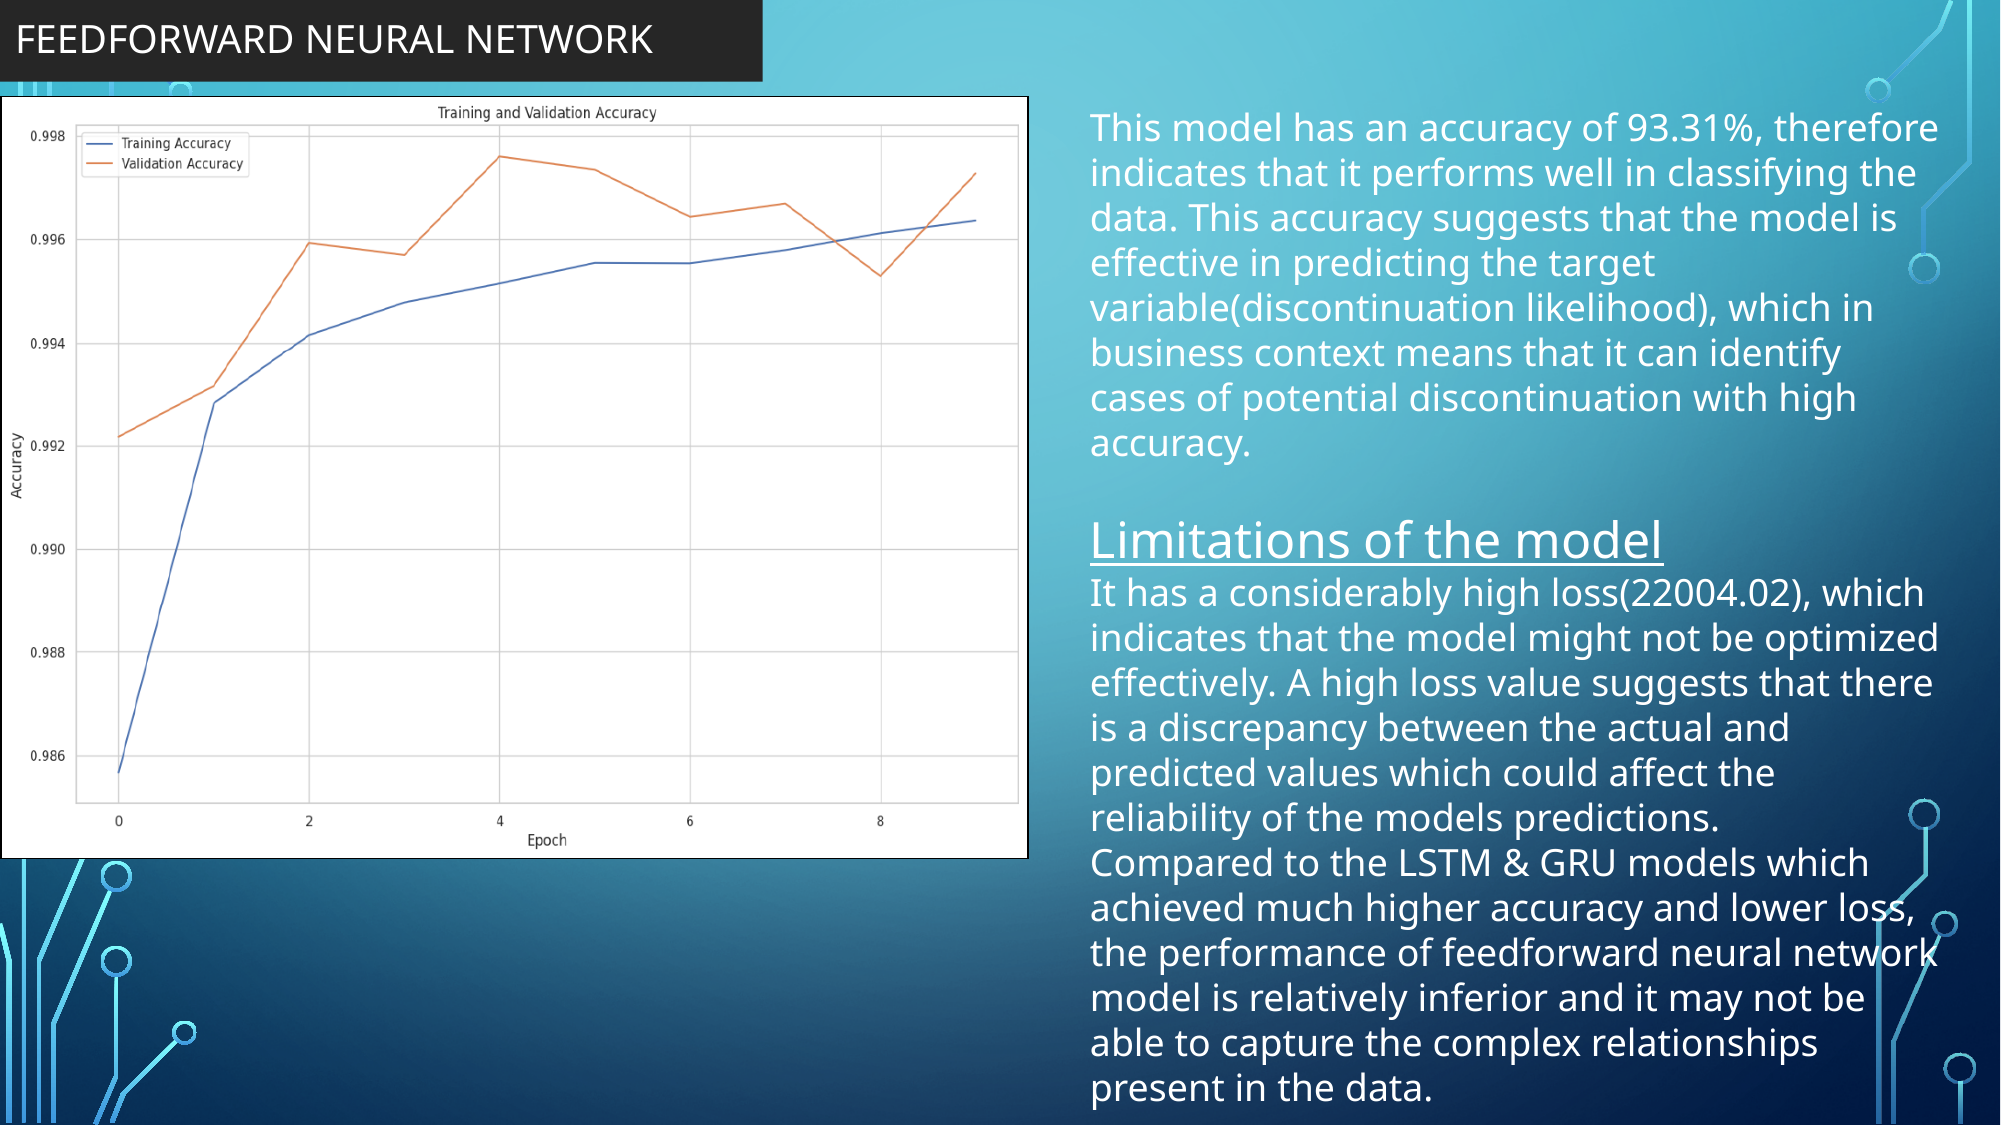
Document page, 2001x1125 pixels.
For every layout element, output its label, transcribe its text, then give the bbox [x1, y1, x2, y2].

text_box This model has an accuracy of 93.31%, therefore indicates that it performs well in classifying the data. This accuracy suggests that the model is effective in predicting the target variable(discontinuation likelihood), which in business context means that it can identify cases of potential discontinuation with high accuracy. Limitations of the model It has a considerably high loss(22004.02), which indicates that the model might not be optimized effectively. A high loss value suggests that there is a discrepancy between the actual and predicted values which could affect the reliability of the models predictions. Compared to the LSTM & GRU models which achieved much higher accuracy and lower loss, the performance of feedforward neural network model is relatively inferior and it may not be able to capture the complex relationships present in the data. [1075, 96, 1960, 1116]
title Feedforward neural network [0, 0, 763, 82]
picture [0, 95, 1030, 860]
